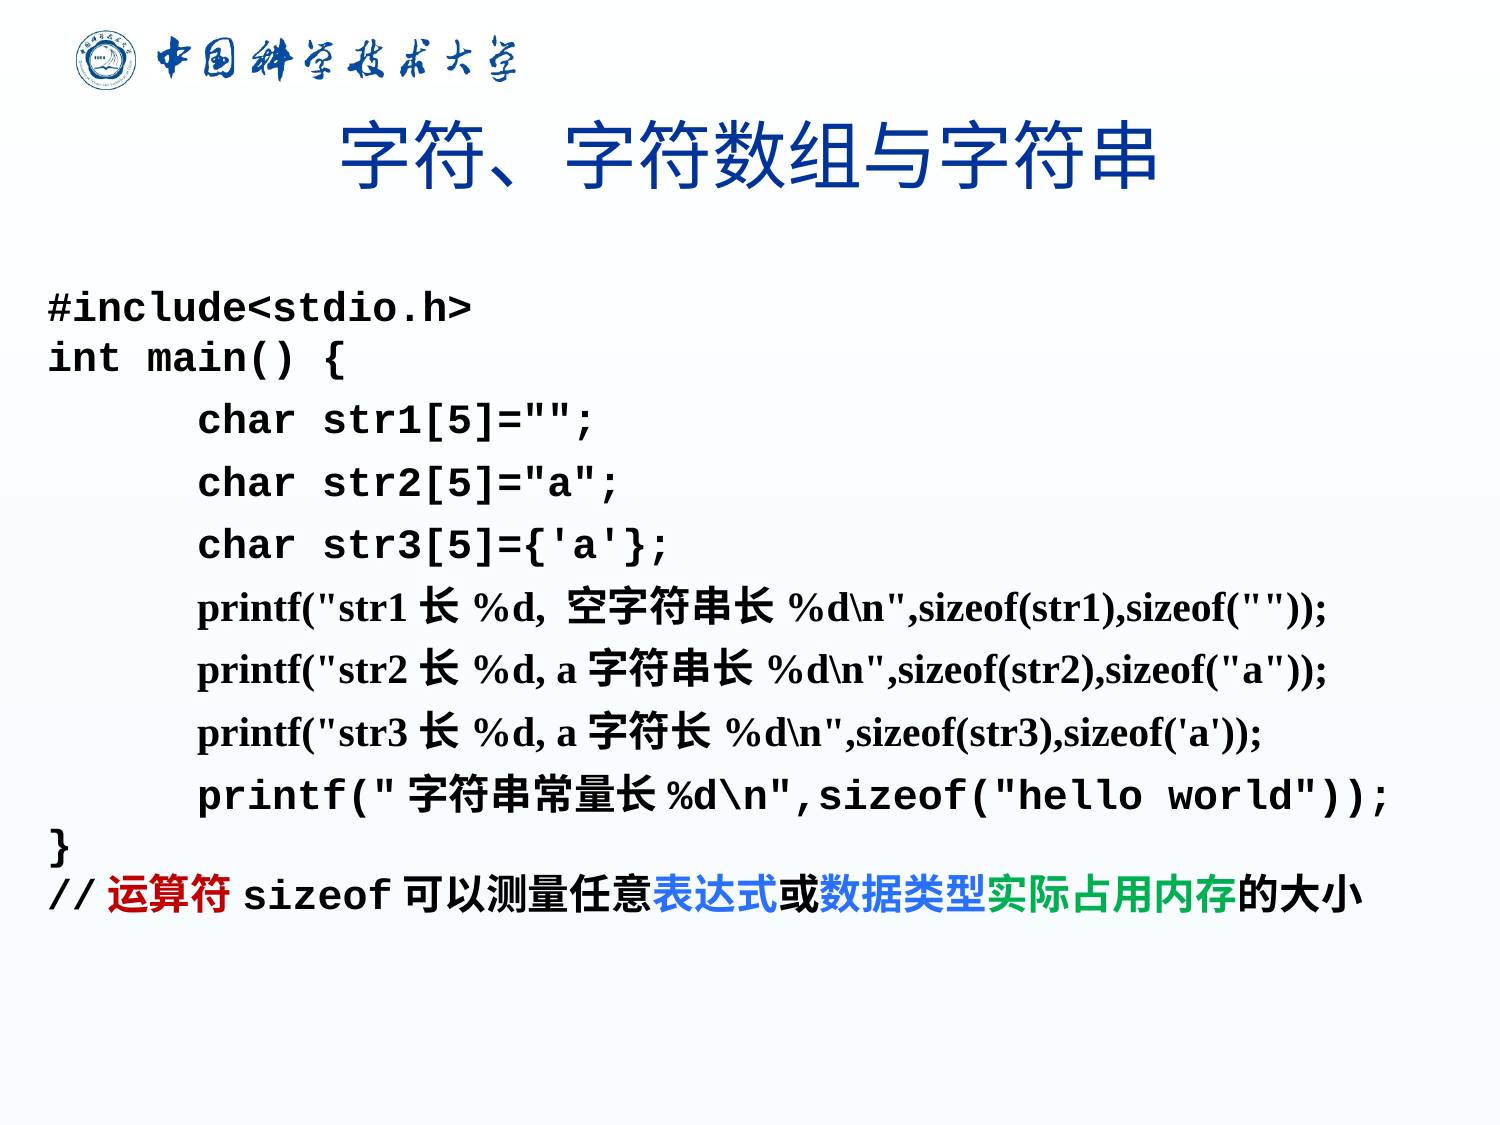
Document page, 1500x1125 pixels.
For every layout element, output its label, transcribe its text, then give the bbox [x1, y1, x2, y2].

text_box #include<stdio.h> int main() { char str1[5]=""; char str2[5]="a"; char str3[5]={'a'}; printf("str1长%d, 空字符串长%d\n",sizeof(str1),sizeof("")); printf("str2长%d, a字符串长%d\n",sizeof(str2),sizeof("a")); printf("str3长%d, a字符长%d\n",sizeof(str3),sizeof('a')); printf("字符串常量长%d\n",sizeof("hello world")); } //运算符sizeof可以测量任意表达式或数据类型实际占用内存的大小 [32, 272, 1468, 925]
picture [147, 26, 524, 84]
picture [74, 27, 136, 90]
title 字符、字符数组与字符串 [49, 99, 1451, 209]
